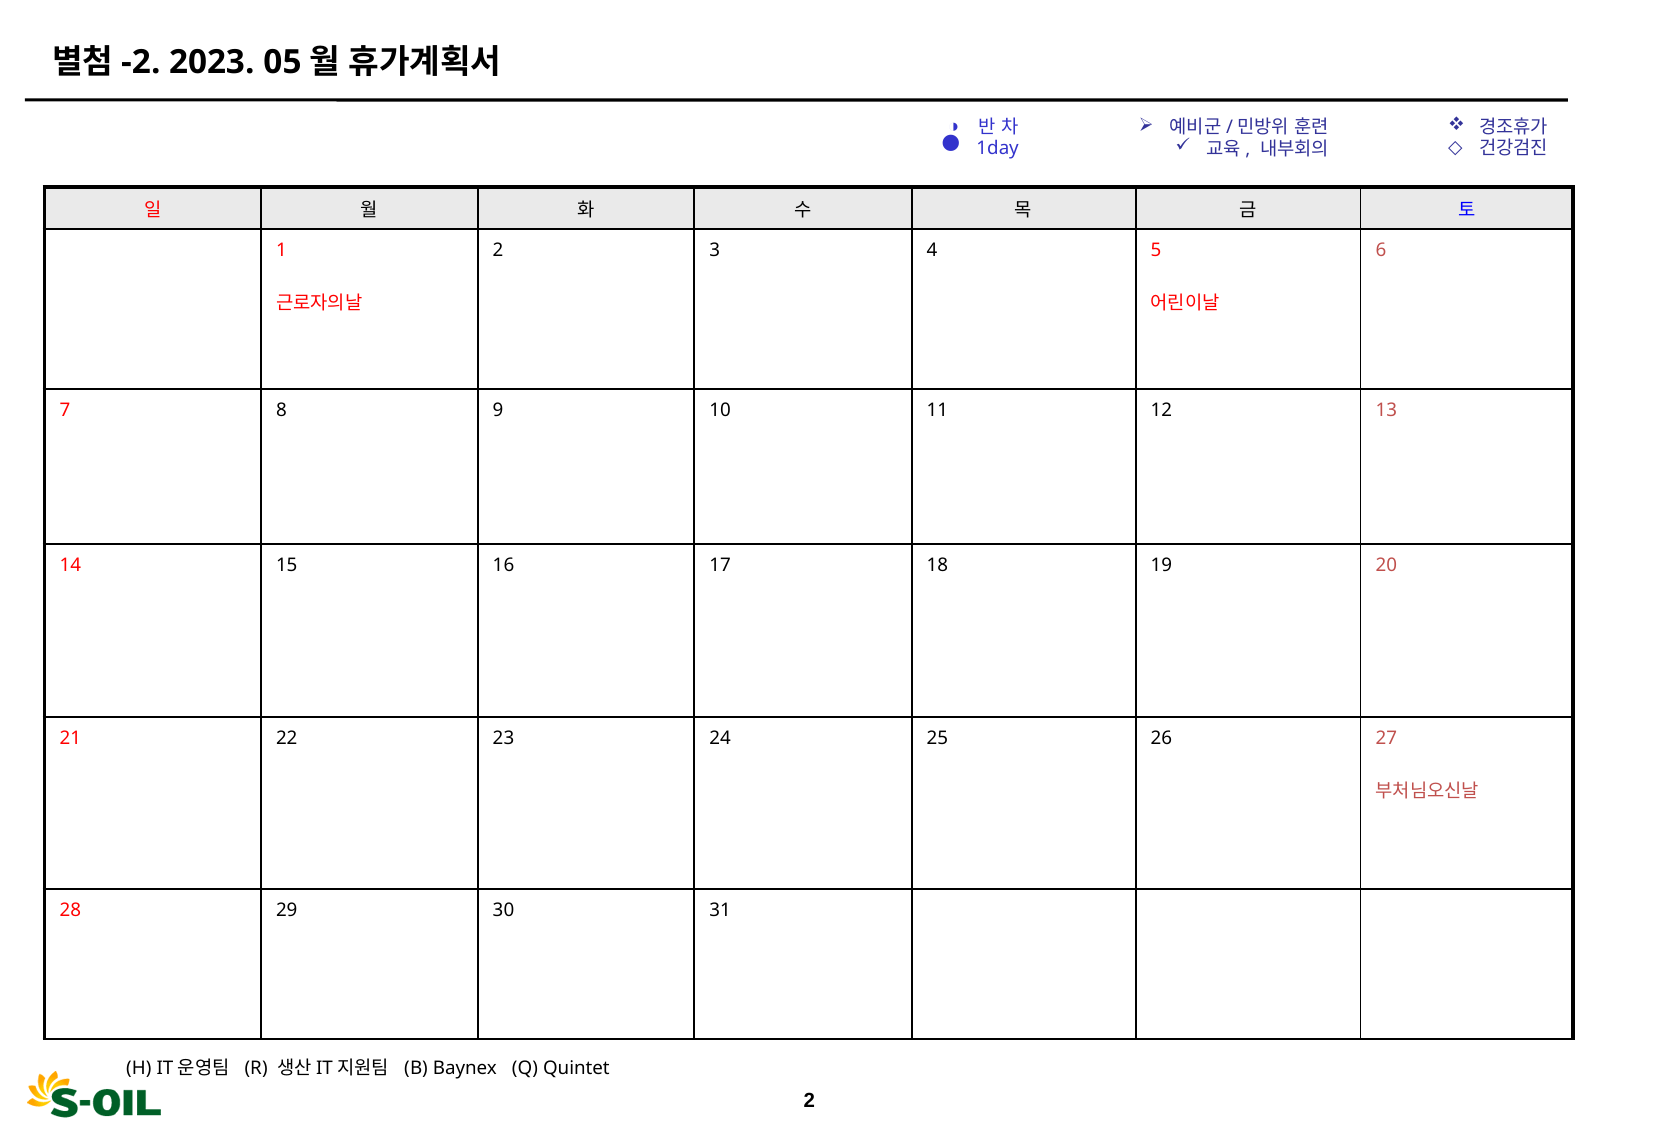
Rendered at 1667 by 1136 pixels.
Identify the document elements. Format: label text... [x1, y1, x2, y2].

table_cell 5 어린이날 [1137, 230, 1360, 388]
text_box 반 차 1day [925, 108, 1034, 169]
table_cell 16 [479, 545, 693, 716]
table_cell 20 [1361, 545, 1571, 716]
table_cell [46, 230, 260, 388]
table_header 일 [46, 189, 260, 228]
table_cell 11 [913, 390, 1135, 543]
table_cell 9 [479, 390, 693, 543]
table_cell 13 [1361, 390, 1571, 543]
table_cell [913, 890, 1135, 1038]
table_cell 12 [1137, 390, 1360, 543]
table_header 수 [695, 189, 911, 228]
table_cell 25 [913, 718, 1135, 888]
table_cell 17 [695, 545, 911, 716]
table_cell 23 [479, 718, 693, 888]
table_header 월 [262, 189, 477, 228]
table_cell 2 [479, 230, 693, 388]
table_cell 8 [262, 390, 477, 543]
table_header 토 [1361, 189, 1571, 228]
table_cell 4 [913, 230, 1135, 388]
table_cell 28 [46, 890, 260, 1038]
table_cell 22 [262, 718, 477, 888]
table_cell 14 [46, 545, 260, 716]
table_cell 21 [46, 718, 260, 888]
table_cell 10 [695, 390, 911, 543]
table_cell 29 [262, 890, 477, 1038]
table_header 화 [479, 189, 693, 228]
table_cell 7 [46, 390, 260, 543]
table_cell 27 부처님오신날 [1361, 718, 1571, 888]
text_box 별첨-2. 2023. 05월 휴가계획서 [37, 32, 1523, 88]
table_cell 3 [695, 230, 911, 388]
table_cell 31 [695, 890, 911, 1038]
table_cell 26 [1137, 718, 1360, 888]
table_cell [1137, 890, 1360, 1038]
table_cell [1361, 890, 1571, 1038]
text_box (H) IT운영팀 (R) 생산IT지원팀 (B) Baynex (Q) Quintet [118, 1050, 625, 1087]
table_cell 19 [1137, 545, 1360, 716]
table_cell 30 [479, 890, 693, 1038]
table_cell 15 [262, 545, 477, 716]
table_cell 6 [1361, 230, 1571, 388]
table_cell 1 근로자의날 [262, 230, 477, 388]
text_box 경조휴가 건강검진 [1288, 108, 1564, 167]
table_header 금 [1137, 189, 1360, 228]
table_cell 18 [913, 545, 1135, 716]
table_cell 24 [695, 718, 911, 888]
table_header 목 [913, 189, 1135, 228]
text_box 예비군/민방위 훈련 교육, 내부회의 [1111, 109, 1350, 168]
